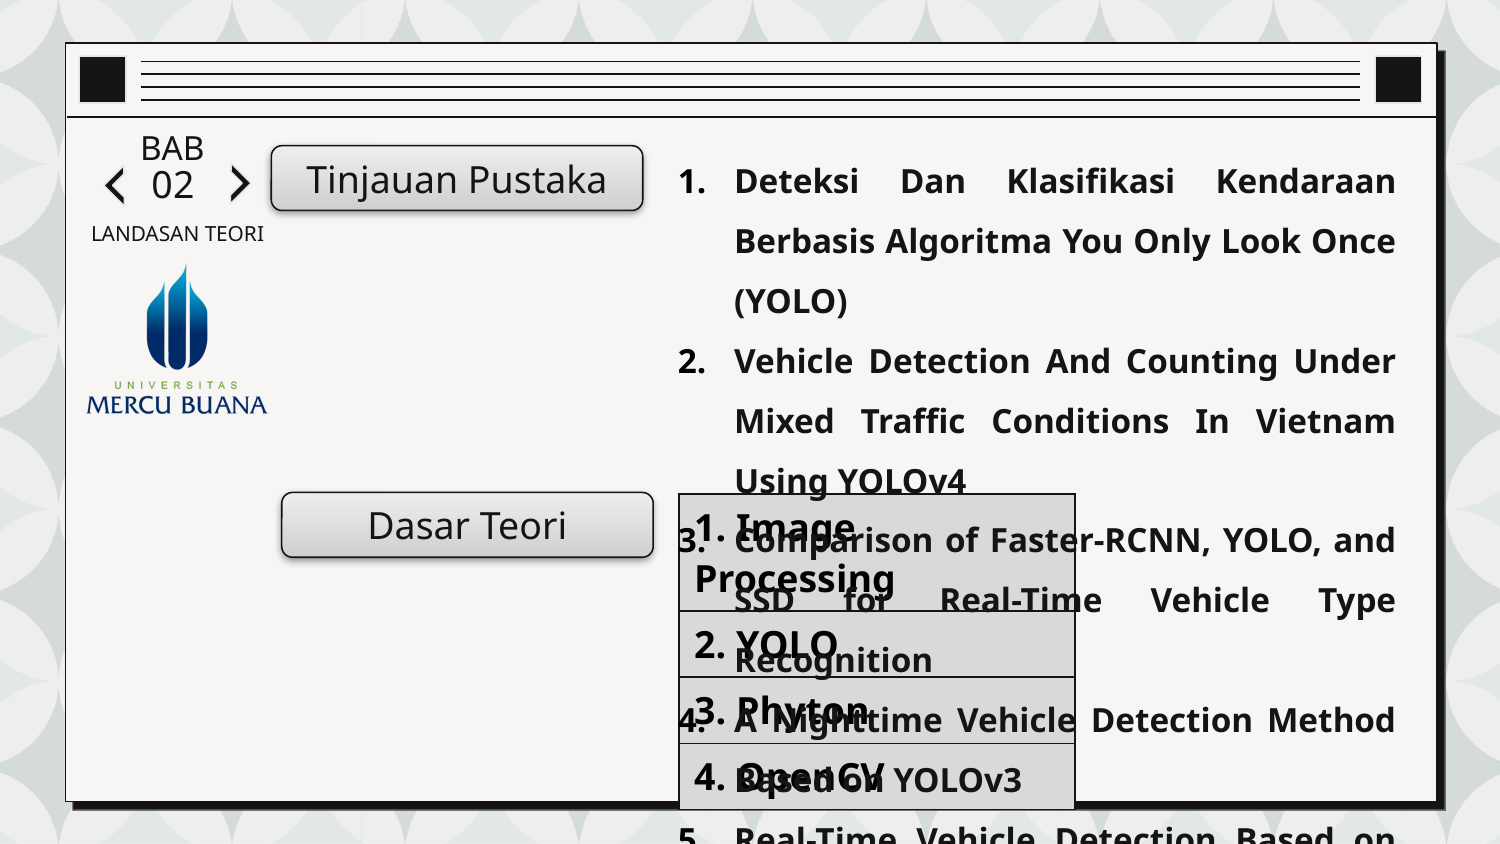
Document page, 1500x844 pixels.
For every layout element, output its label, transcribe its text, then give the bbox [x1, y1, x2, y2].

text_box Tinjauan Pustaka [270, 144, 644, 212]
title BAB [107, 116, 238, 155]
title 02 [103, 155, 243, 210]
picture [0, 0, 1500, 844]
text_box Deteksi Dan Klasifikasi Kendaraan Berbasis Algoritma You Only Look Once (YOLO) Vehicle Detection And Counting Under Mixed Traffic Conditions In Vietnam Using YOLOv4 Comparison of Faster-RCNN, YOLO, and SSD for Real-Time Vehicle Type Recognition A Nighttime Vehicle Detection Method Based on YOLOv3 Real-Time Vehicle Detection Based on Improved YOLO v5 [663, 132, 1412, 844]
text_box Dasar Teori [280, 491, 654, 559]
text_box [230, 163, 252, 204]
subtitle LANDASAN TEORI [73, 210, 282, 250]
text_box [103, 165, 125, 207]
